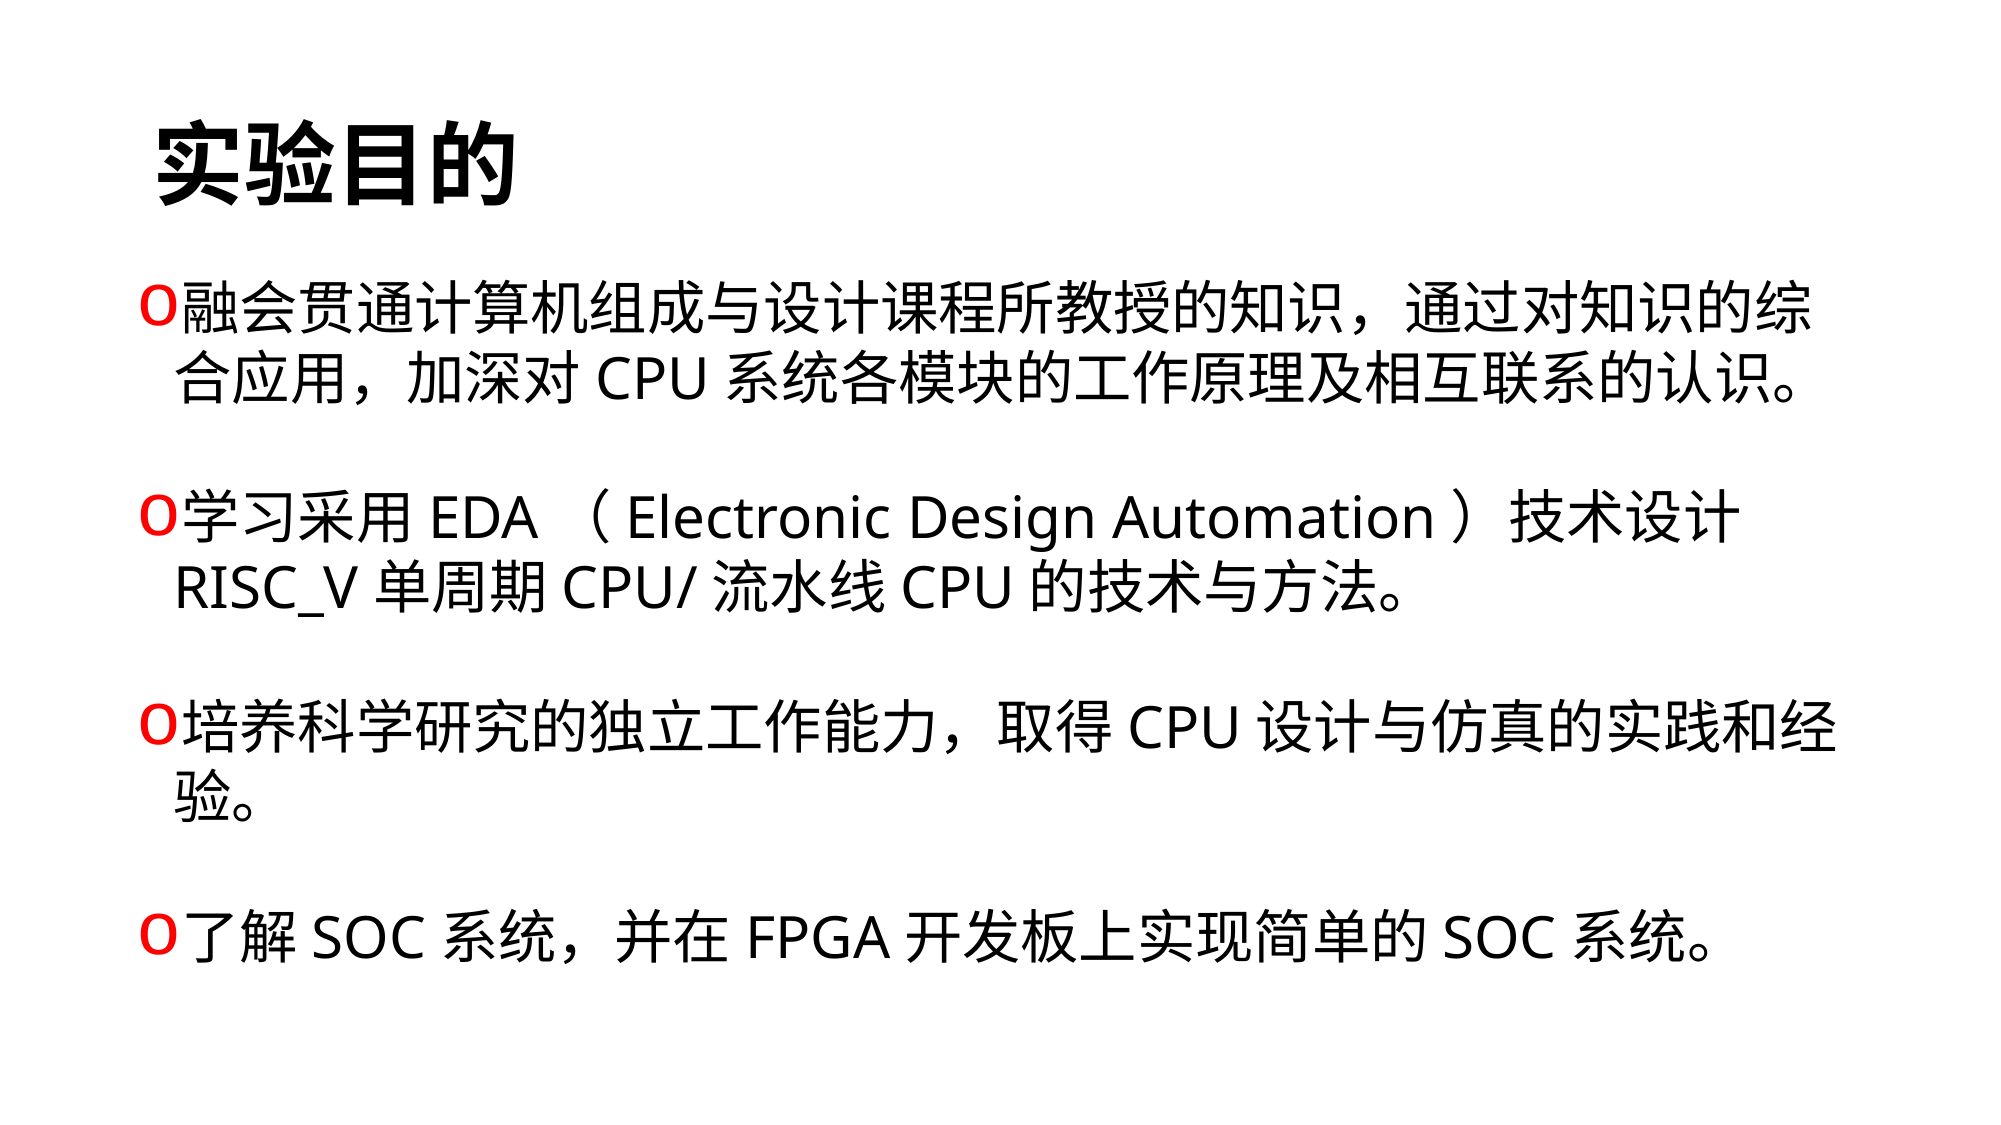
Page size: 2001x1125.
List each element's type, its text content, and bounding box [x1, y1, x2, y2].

list 融会贯通计算机组成与设计课程所教授的知识，通过对知识的综合应用，加深对CPU系统各模块的工作原理及相互联系的认识。 学习采用EDA（Electronic Design Automation）技术设计RISC_V单周期CPU/流水线CPU的技术与方法。 培养科学研究的独立工作能力，取得CPU设计与仿真的实践和经验。 了解SOC系统，并在FPGA开发板上实现简单的SOC系统。 [121, 263, 1879, 978]
title 实验目的 [137, 59, 1863, 263]
